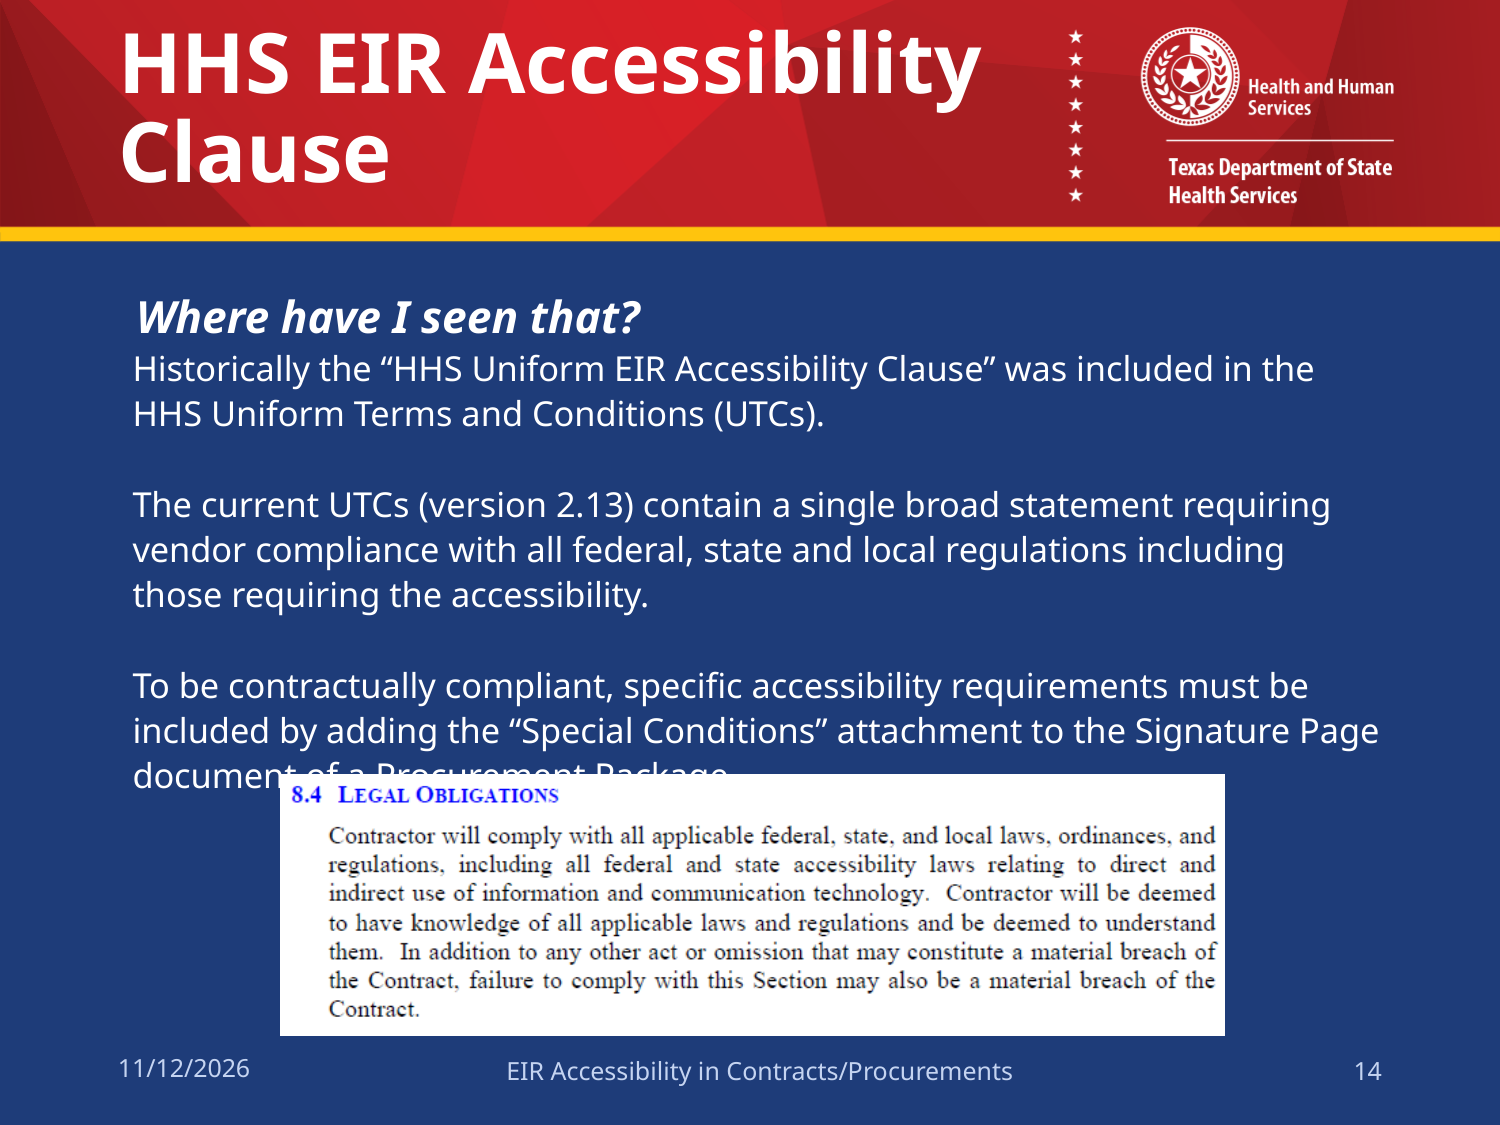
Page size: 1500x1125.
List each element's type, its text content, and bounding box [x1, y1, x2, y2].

text_box 14 [1179, 1040, 1397, 1100]
title HHS EIR Accessibility Clause [103, 59, 1067, 209]
list Where have I seen that? Historically the “HHS Uniform EIR Accessibility Clause” was included in the HHS Uniform Terms and Conditions (UTCs). The current UTCs (version 2.13) contain a single broad statement requiring vendor compliance with all federal, state and local regulations including those requiring the accessibility. To be contractually compliant, specific accessibility requirements must be included by adding the “Special Conditions” attachment to the Signature Page document of a Procurement Package. [102, 287, 1397, 809]
text_box EIR Accessibility in Contracts/Procurements [370, 1040, 1150, 1100]
text_box 2/15/2017 [103, 1040, 341, 1100]
picture [0, 0, 1500, 1125]
